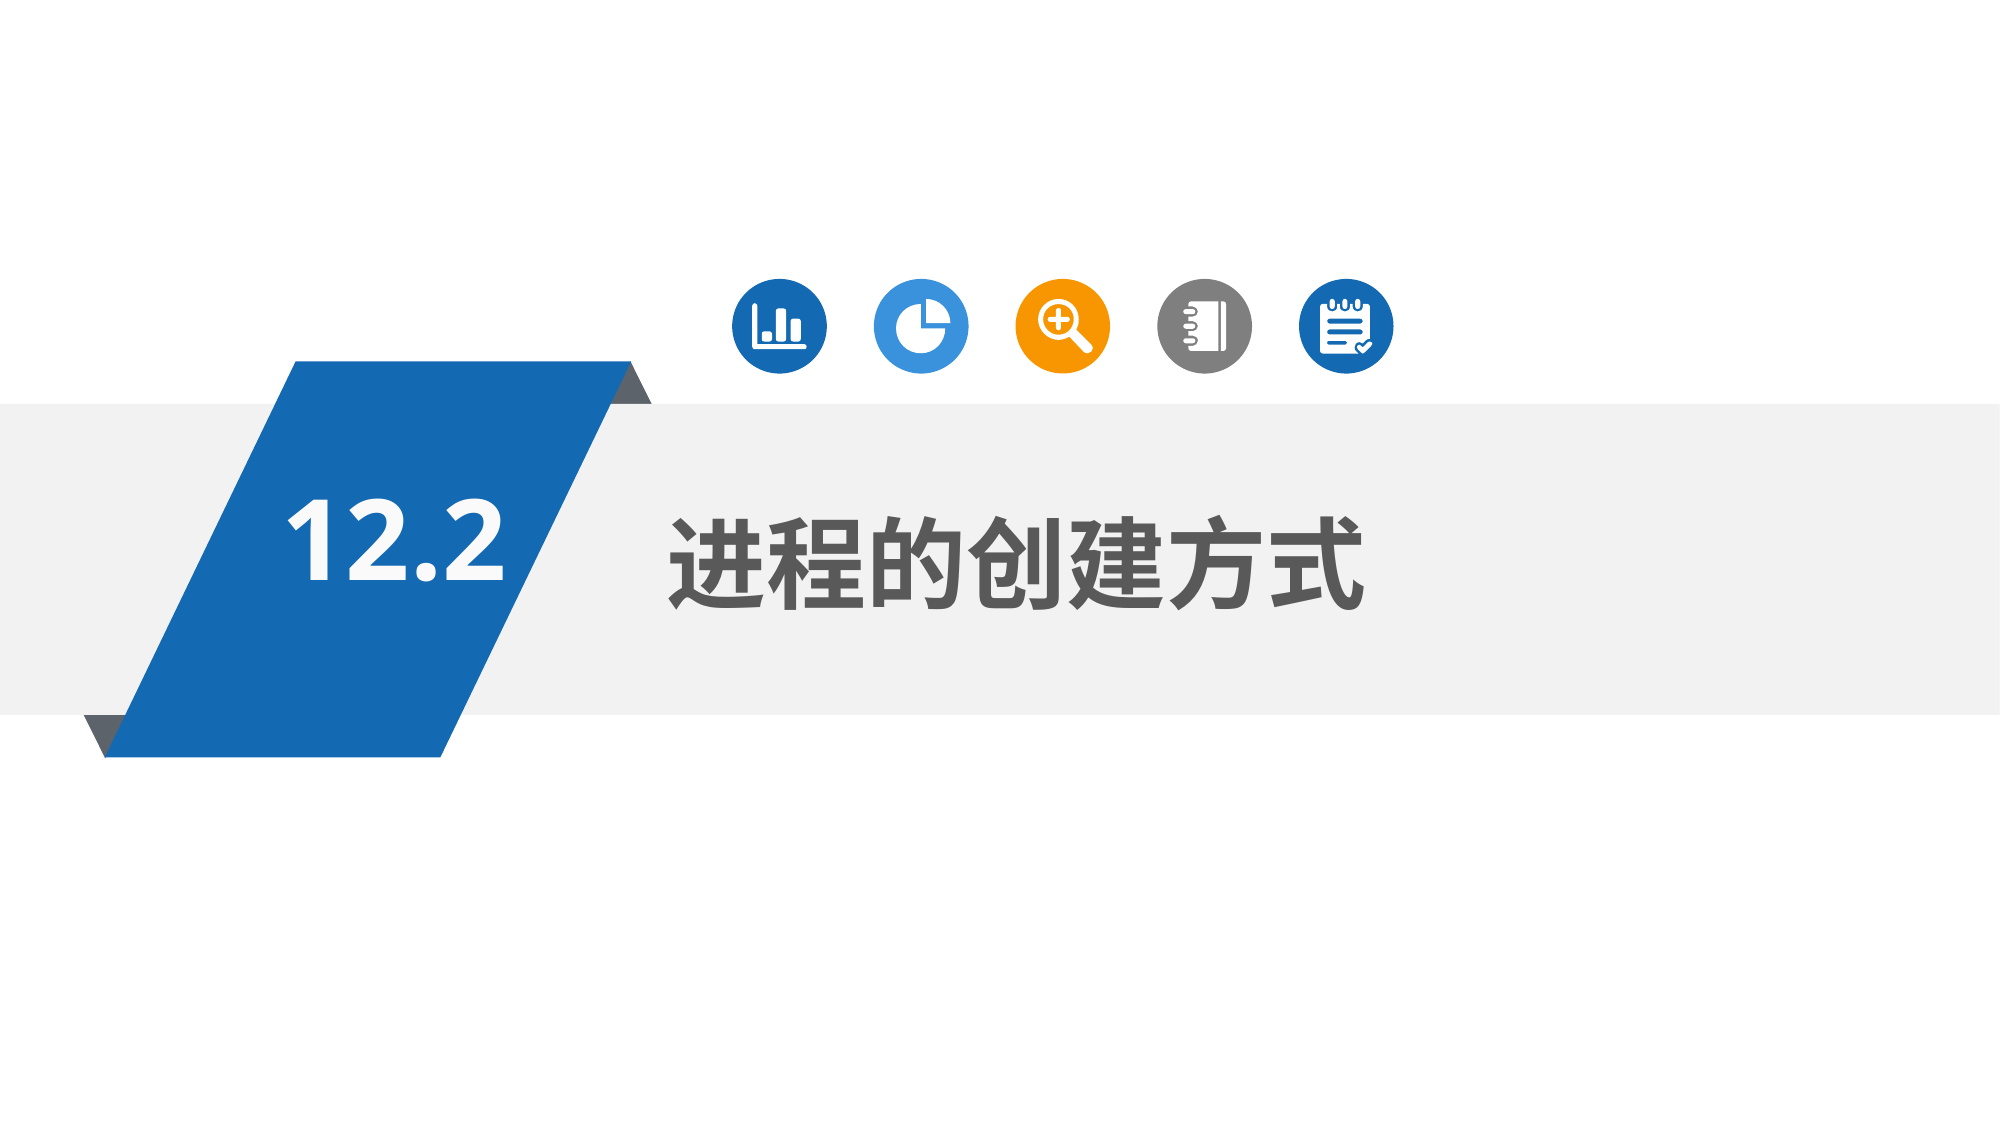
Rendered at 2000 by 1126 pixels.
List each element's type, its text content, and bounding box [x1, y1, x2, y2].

text_box 进程的创建方式 [651, 494, 1756, 630]
text_box 12.2 [266, 460, 552, 611]
